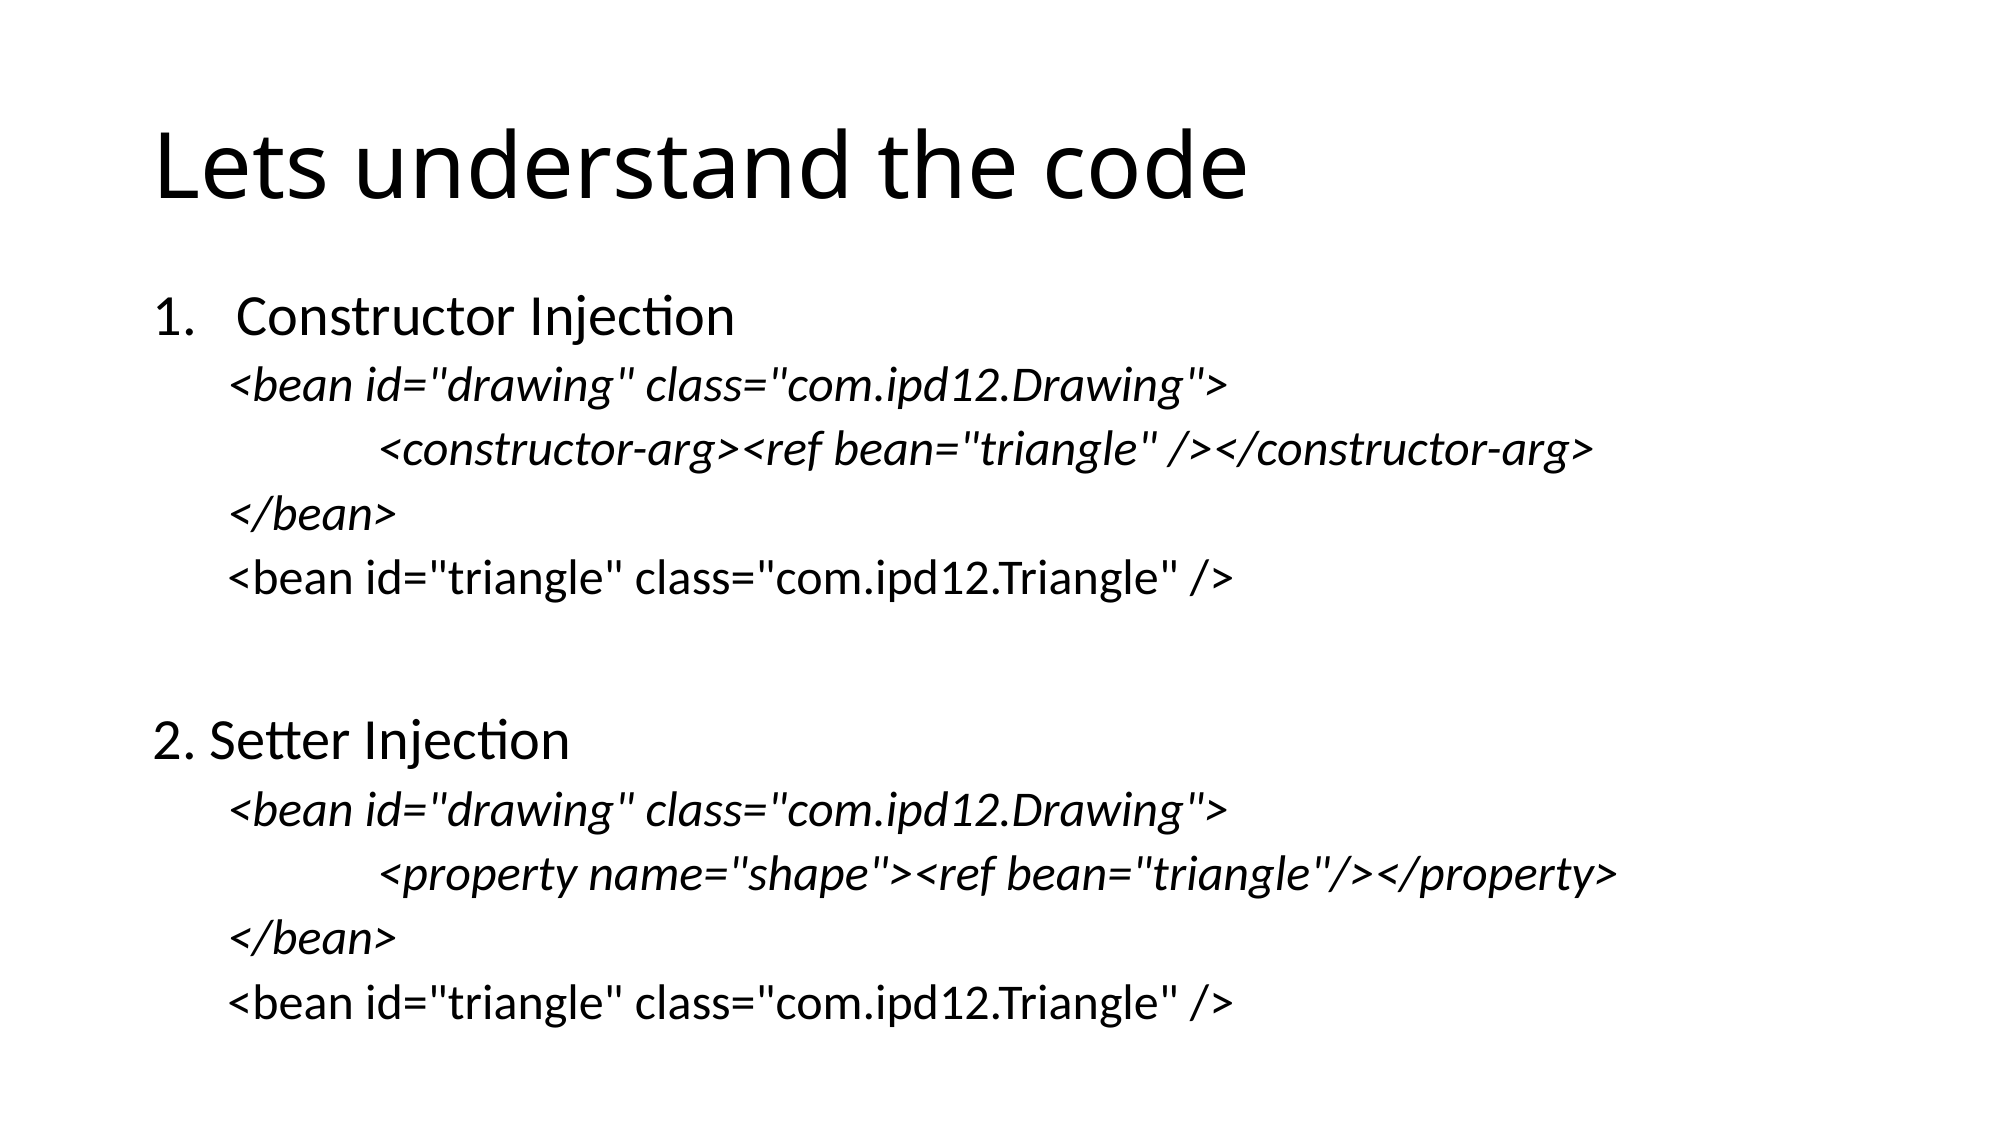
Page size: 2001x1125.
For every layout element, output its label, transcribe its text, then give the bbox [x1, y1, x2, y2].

text_box Constructor Injection <bean id="drawing" class="com.ipd12.Drawing"> <constructor-arg><ref bean="triangle" /></constructor-arg> </bean> <bean id="triangle" class="com.ipd12.Triangle" /> 2. Setter Injection <bean id="drawing" class="com.ipd12.Drawing"> <property name="shape"><ref bean="triangle"/></property> </bean> <bean id="triangle" class="com.ipd12.Triangle" /> [137, 277, 1947, 1077]
title Lets understand the code [137, 59, 1863, 277]
